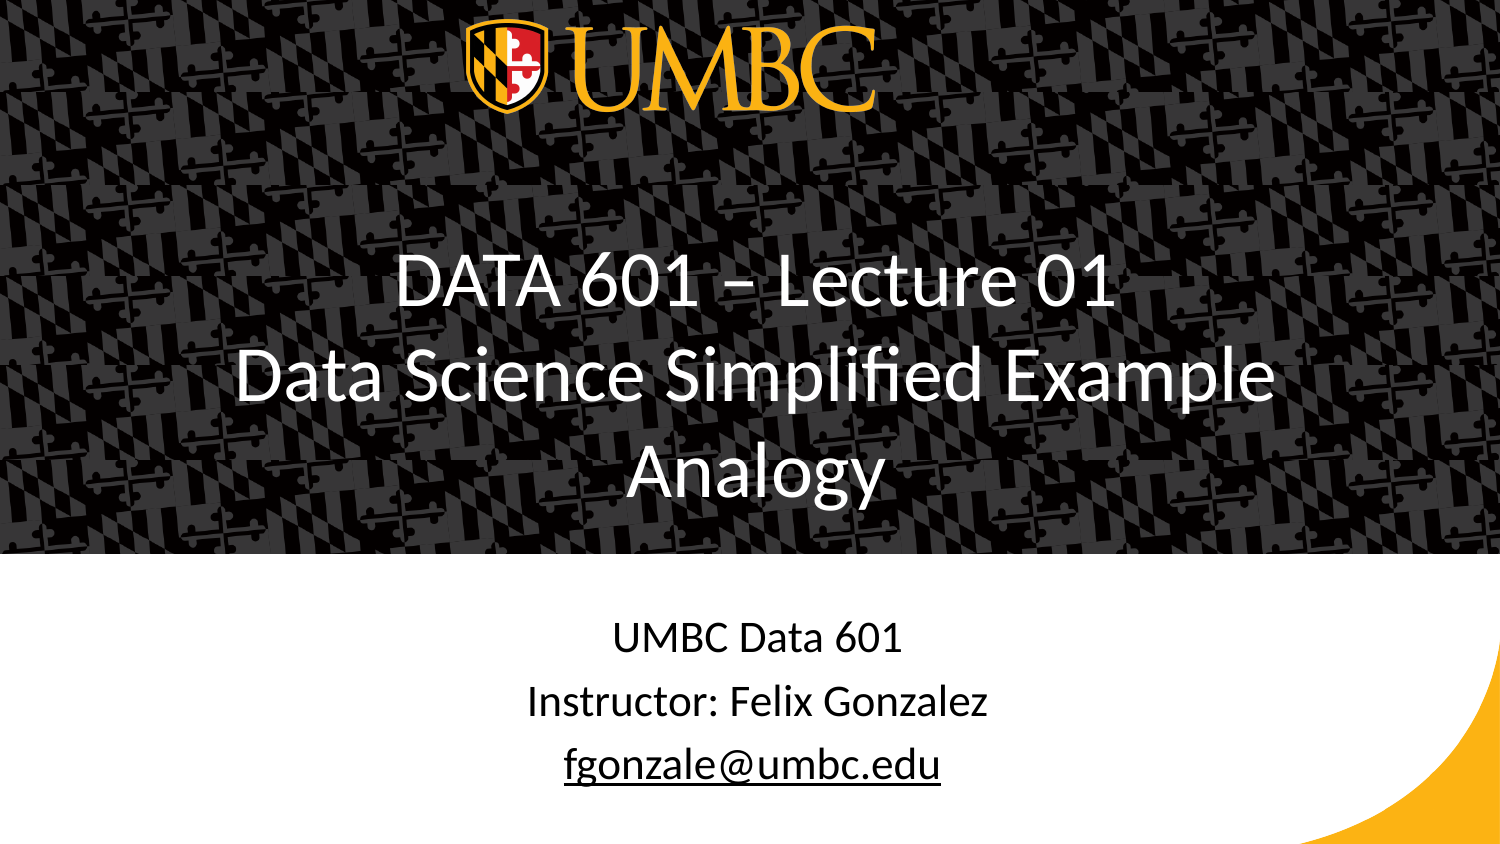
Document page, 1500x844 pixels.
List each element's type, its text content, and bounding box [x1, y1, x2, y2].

picture [0, 0, 1500, 554]
subtitle UMBC Data 601 Instructor: Felix Gonzalez fgonzale@umbc.edu [232, 600, 1283, 799]
picture [1299, 639, 1500, 844]
title DATA 601 – Lecture 01 Data Science Simplified Example Analogy [119, 217, 1395, 522]
